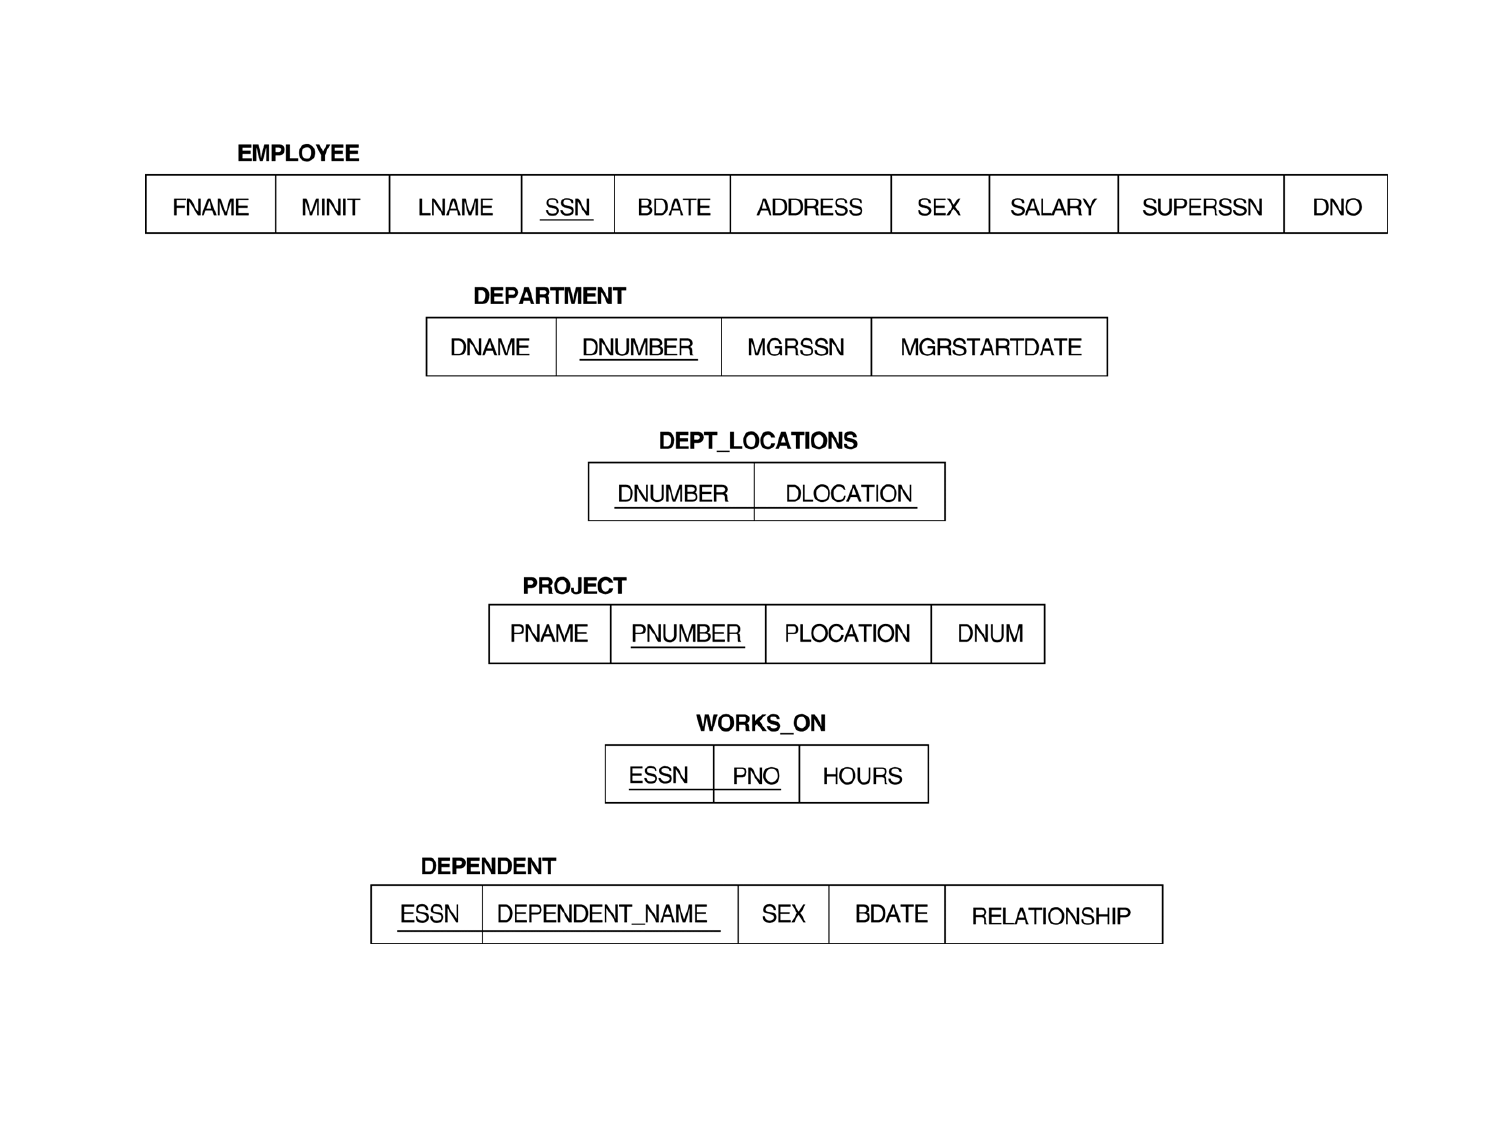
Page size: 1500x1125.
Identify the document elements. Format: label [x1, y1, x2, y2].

picture [145, 138, 1388, 944]
